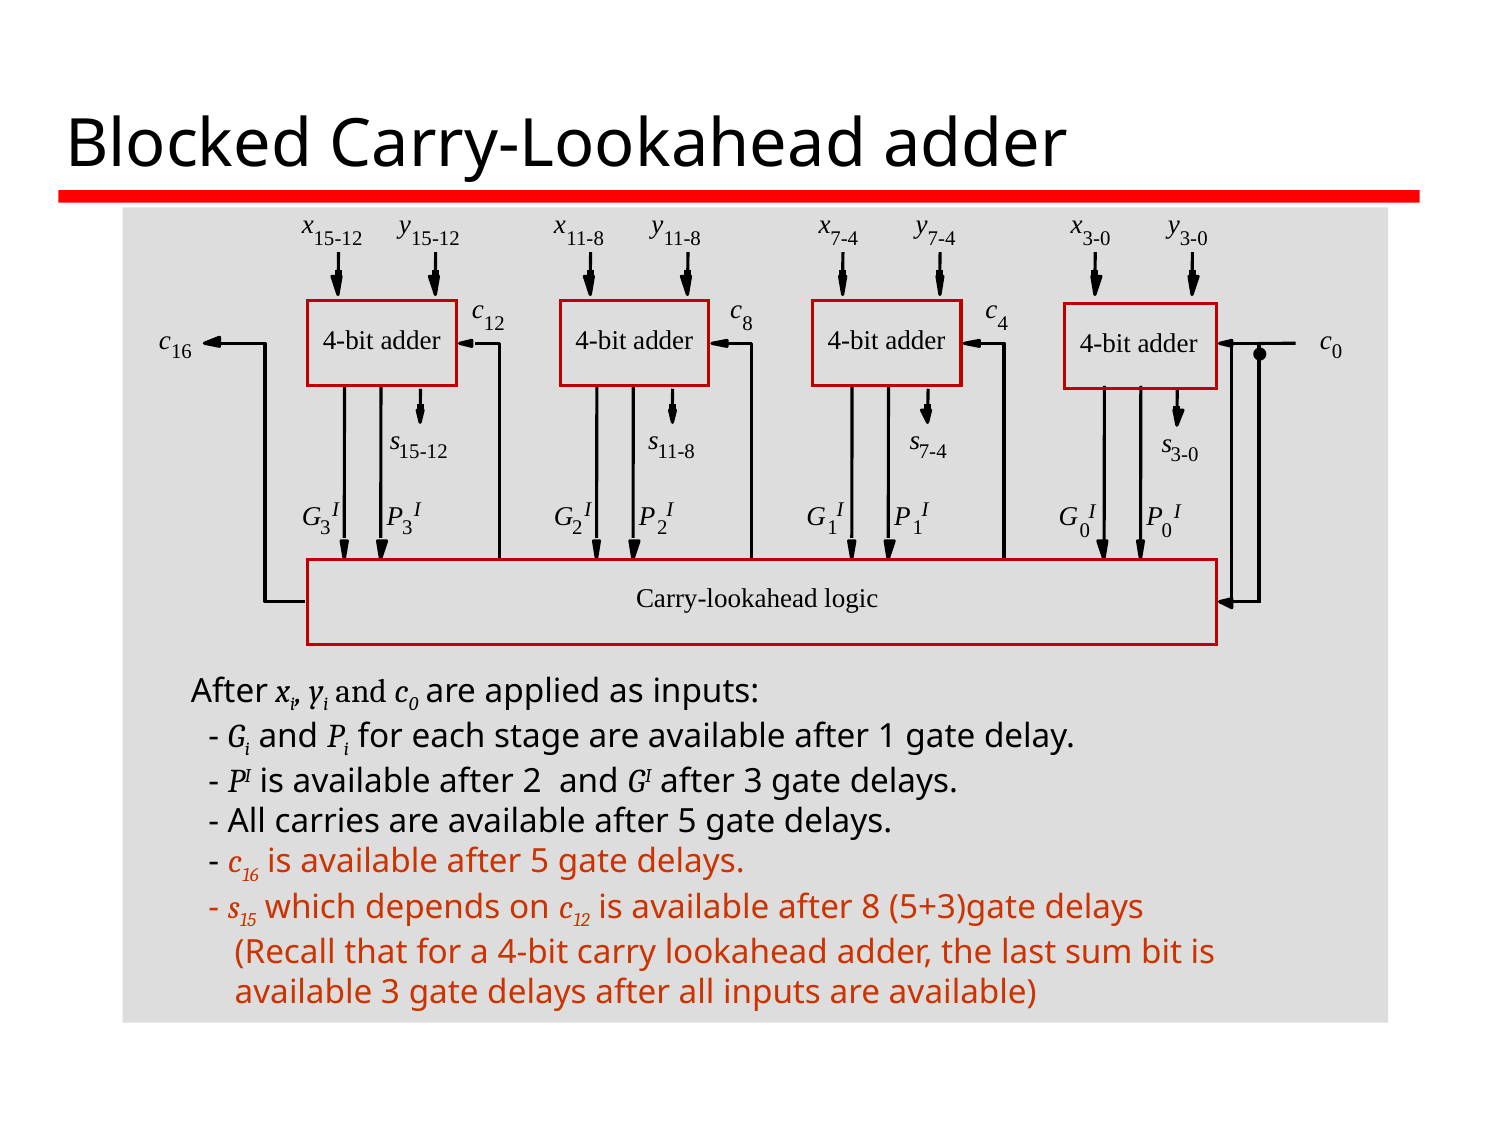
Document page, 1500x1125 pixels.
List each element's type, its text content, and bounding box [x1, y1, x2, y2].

text_box After xi, yi and c0 are applied as inputs: - Gi and Pi for each stage are available after 1 gate delay. - PI is available after 2 and GI after 3 gate delays. - All carries are available after 5 gate delays. - c16 is available after 5 gate delays. - s15 which depends on c12 is available after 8 (5+3)gate delays (Recall that for a 4-bit carry lookahead adder, the last sum bit is available 3 gate delays after all inputs are available) [176, 661, 1233, 1018]
title Blocked Carry-Lookahead adder [49, 0, 1413, 188]
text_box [158, 206, 1343, 645]
text_box [122, 207, 1389, 1023]
